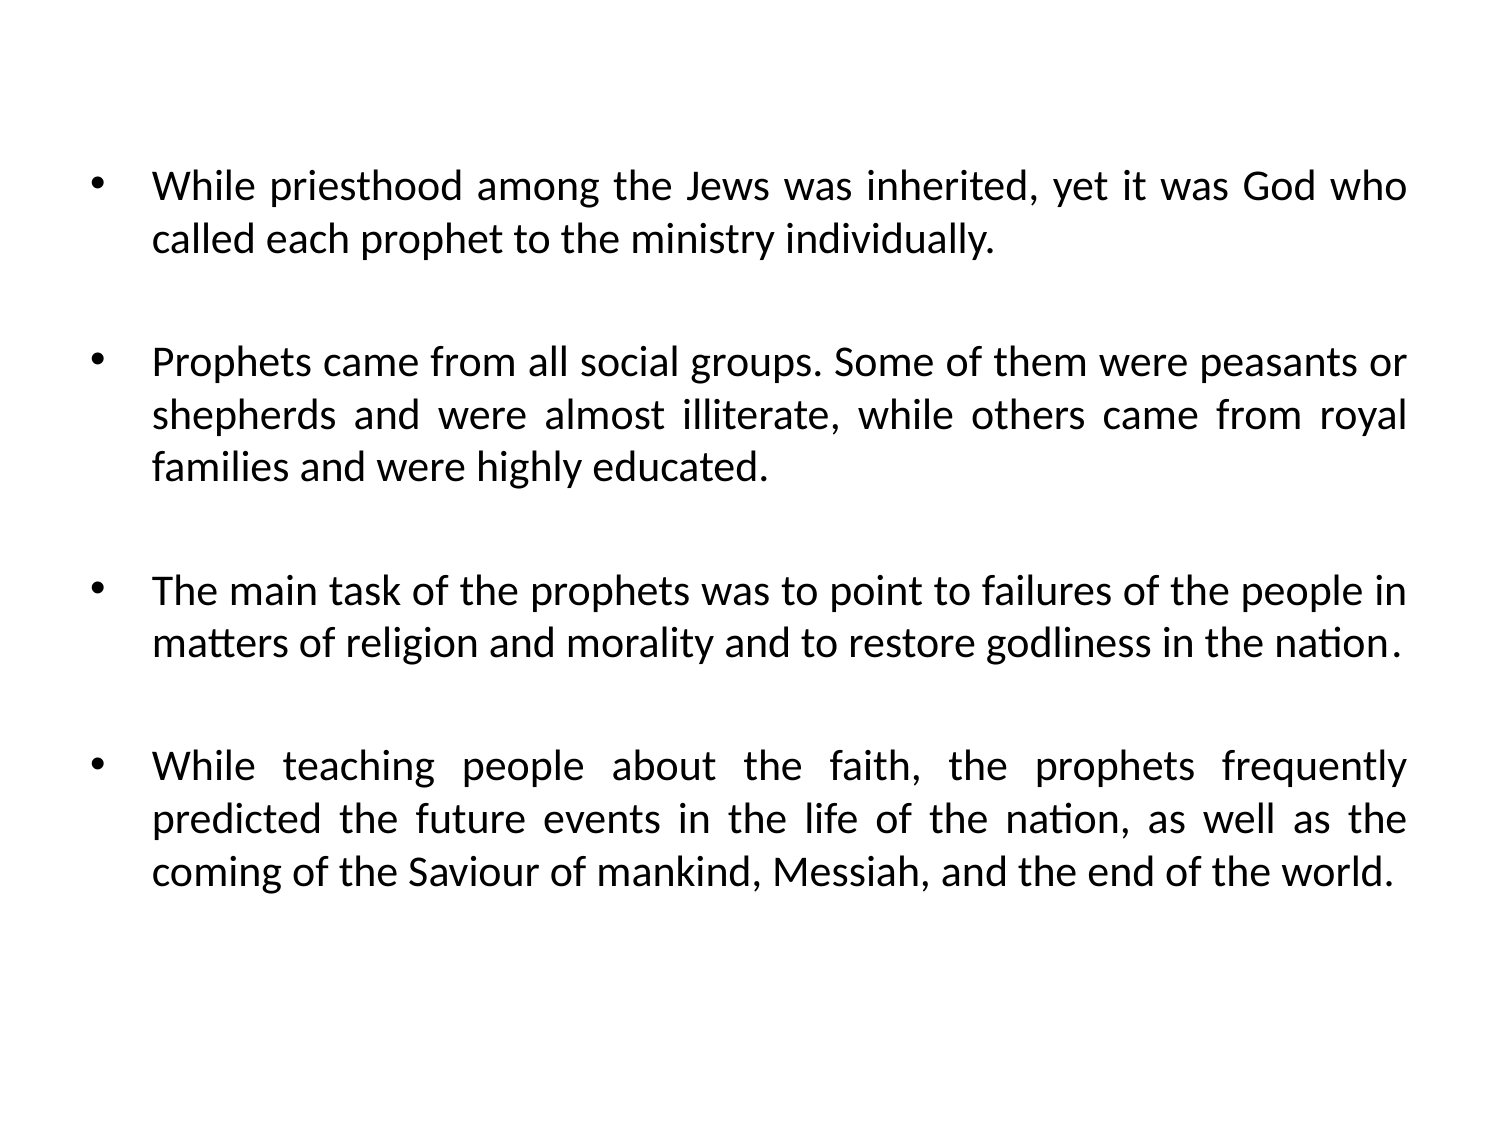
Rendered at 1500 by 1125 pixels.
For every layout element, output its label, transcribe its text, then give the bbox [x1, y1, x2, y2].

list While priesthood among the Jews was inherited, yet it was God who called each prophet to the ministry individually. Prophets came from all social groups. Some of them were peasants or shepherds and were almost illiterate, while others came from royal families and were highly educated. The main task of the prophets was to point to failures of the people in matters of religion and morality and to restore godliness in the nation. While teaching people about the faith, the prophets frequently predicted the future events in the life of the nation, as well as the coming of the Saviour of mankind, Messiah, and the end of the world. [74, 148, 1426, 1006]
